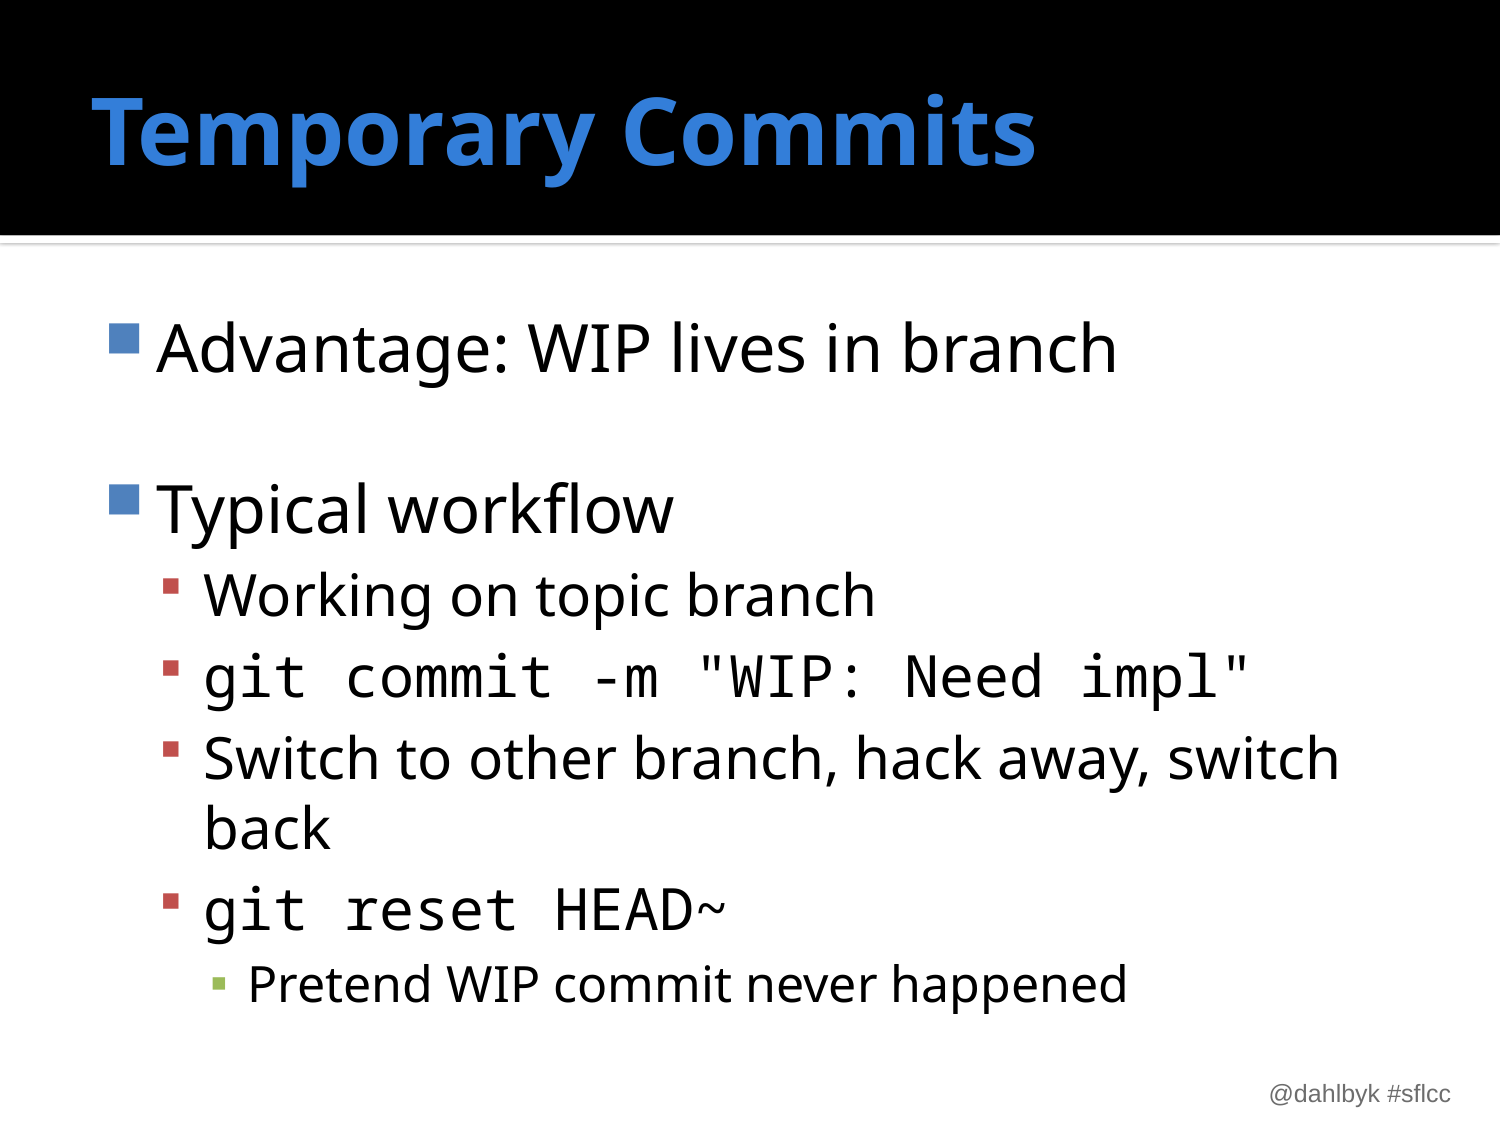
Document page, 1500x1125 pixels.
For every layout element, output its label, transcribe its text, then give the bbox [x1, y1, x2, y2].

list Advantage: WIP lives in branch Typical workflow Working on topic branch git commit -m "WIP: Need impl" Switch to other branch, hack away, switch back git reset HEAD~ Pretend WIP commit never happened [75, 291, 1425, 1050]
title Temporary Commits [75, 25, 1425, 231]
slide_number @dahlbyk #sflcc [1074, 1062, 1467, 1108]
